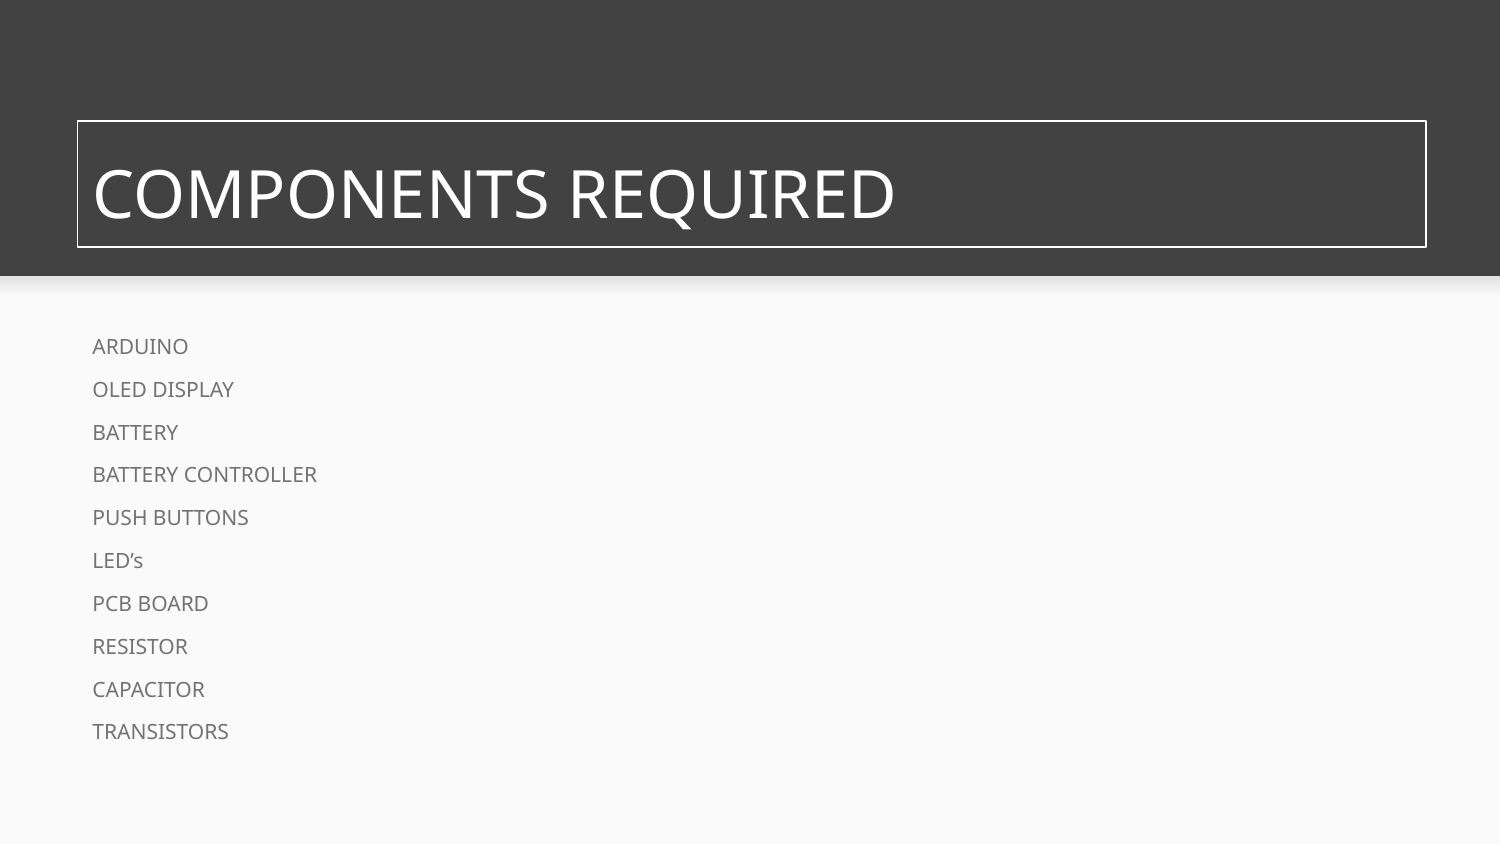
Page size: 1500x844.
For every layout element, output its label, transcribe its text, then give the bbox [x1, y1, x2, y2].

title COMPONENTS REQUIRED [77, 121, 1427, 248]
list ARDUINO OLED DISPLAY BATTERY BATTERY CONTROLLER PUSH BUTTONS LED’s PCB BOARD RESISTOR CAPACITOR TRANSISTORS [77, 314, 1427, 760]
